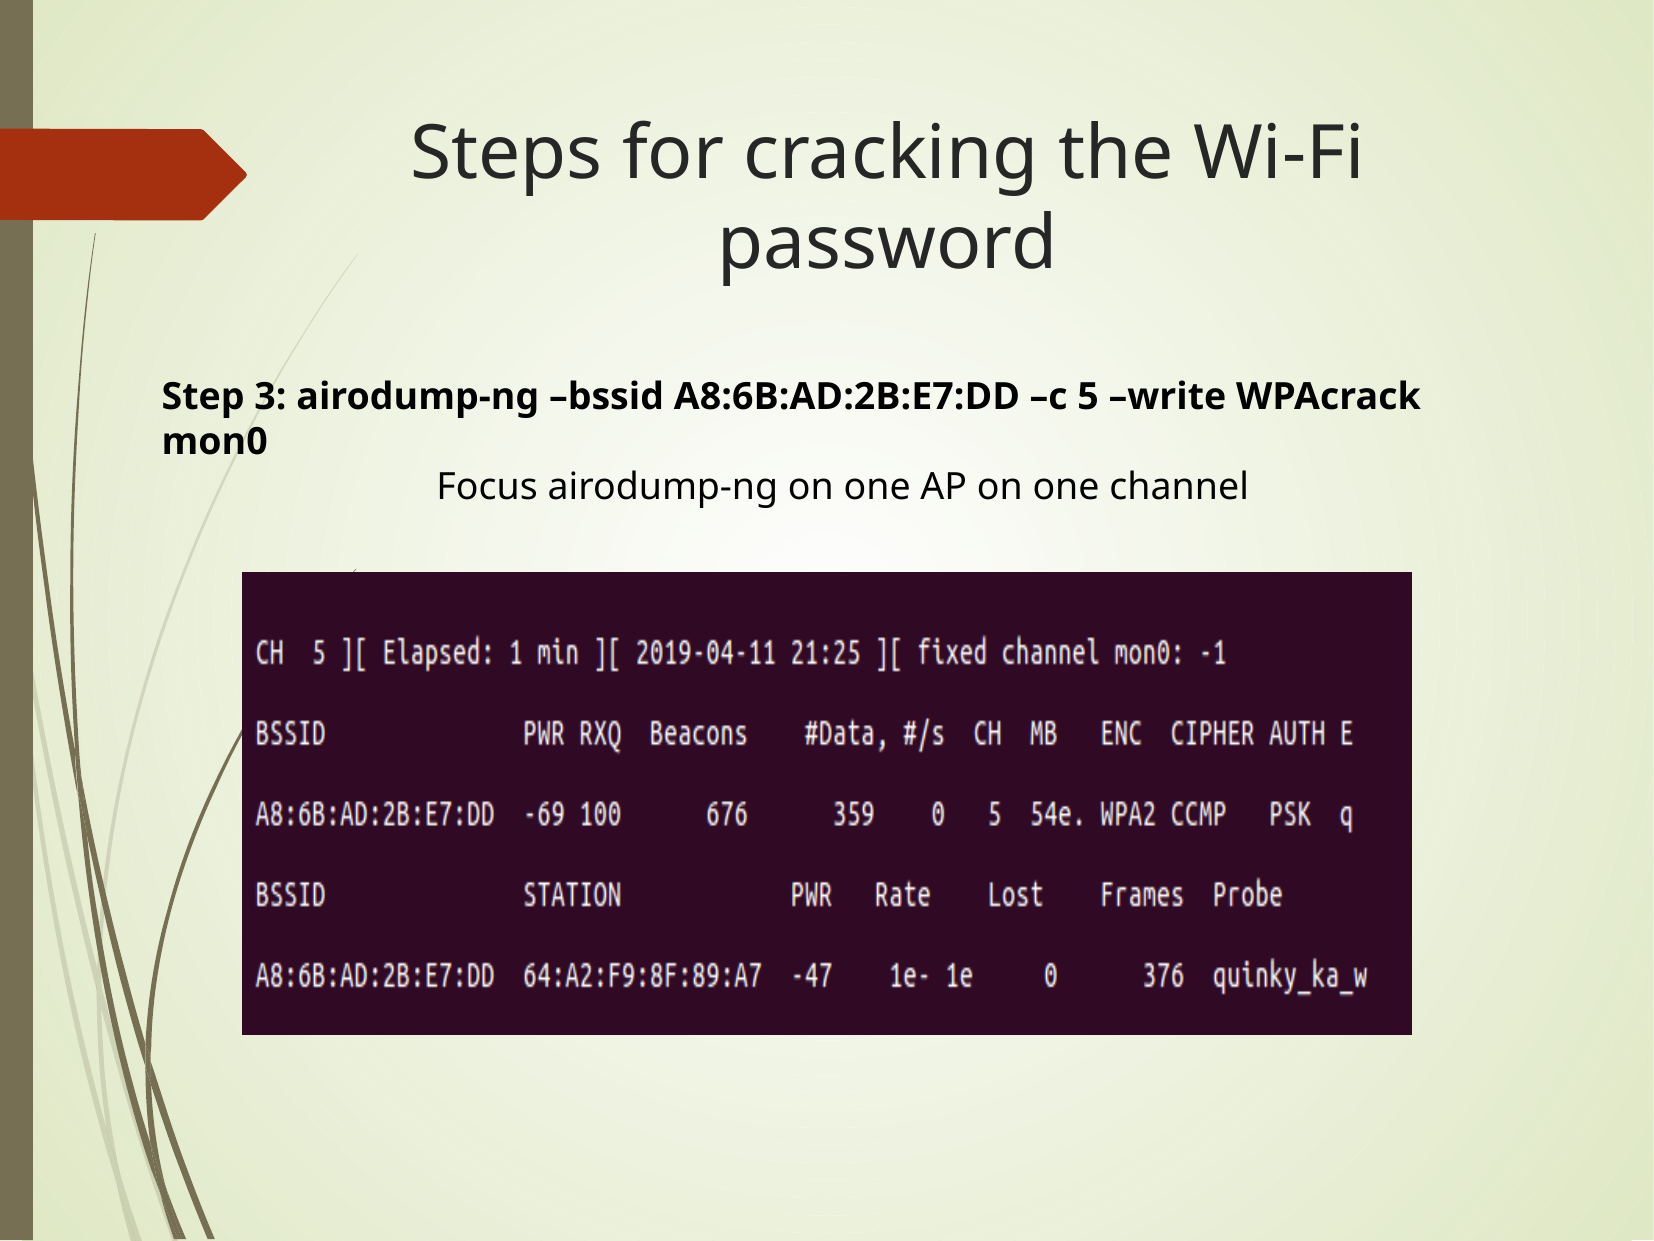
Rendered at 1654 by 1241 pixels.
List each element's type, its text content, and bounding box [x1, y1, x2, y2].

text_box Steps for cracking the Wi-Fi password [228, 95, 1547, 303]
text_box Step 3: airodump-ng –bssid A8:6B:AD:2B:E7:DD –c 5 –write WPAcrack mon0 Focus airodump-ng on one AP on one channel [146, 364, 1540, 473]
picture [242, 571, 1412, 1035]
